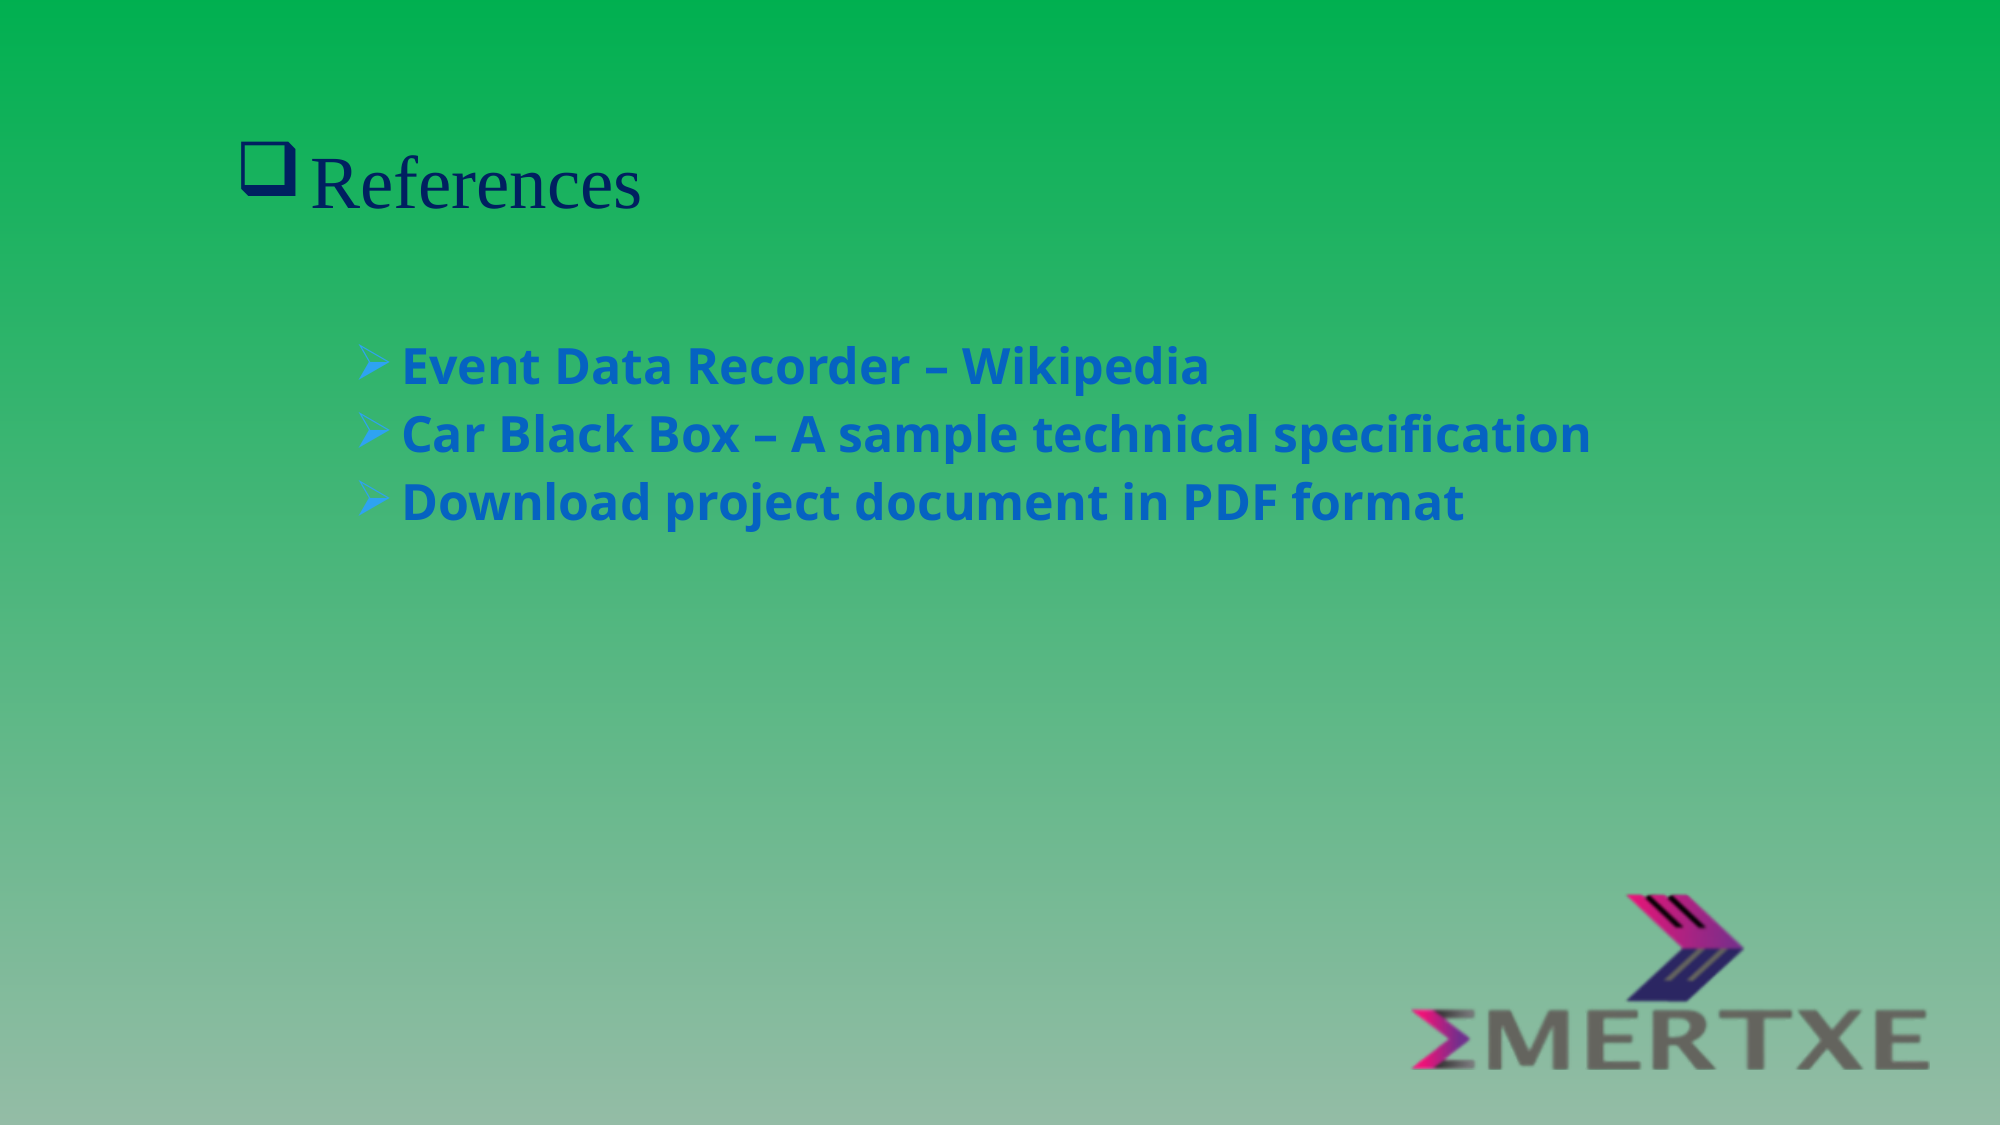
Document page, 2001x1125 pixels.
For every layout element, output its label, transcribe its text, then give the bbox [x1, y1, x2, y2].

text_box Event Data Recorder – Wikipedia Car Black Box – A sample technical specification Download project document in PDF format [339, 326, 1733, 607]
text_box References [220, 125, 1236, 231]
picture [1304, 836, 2000, 1125]
